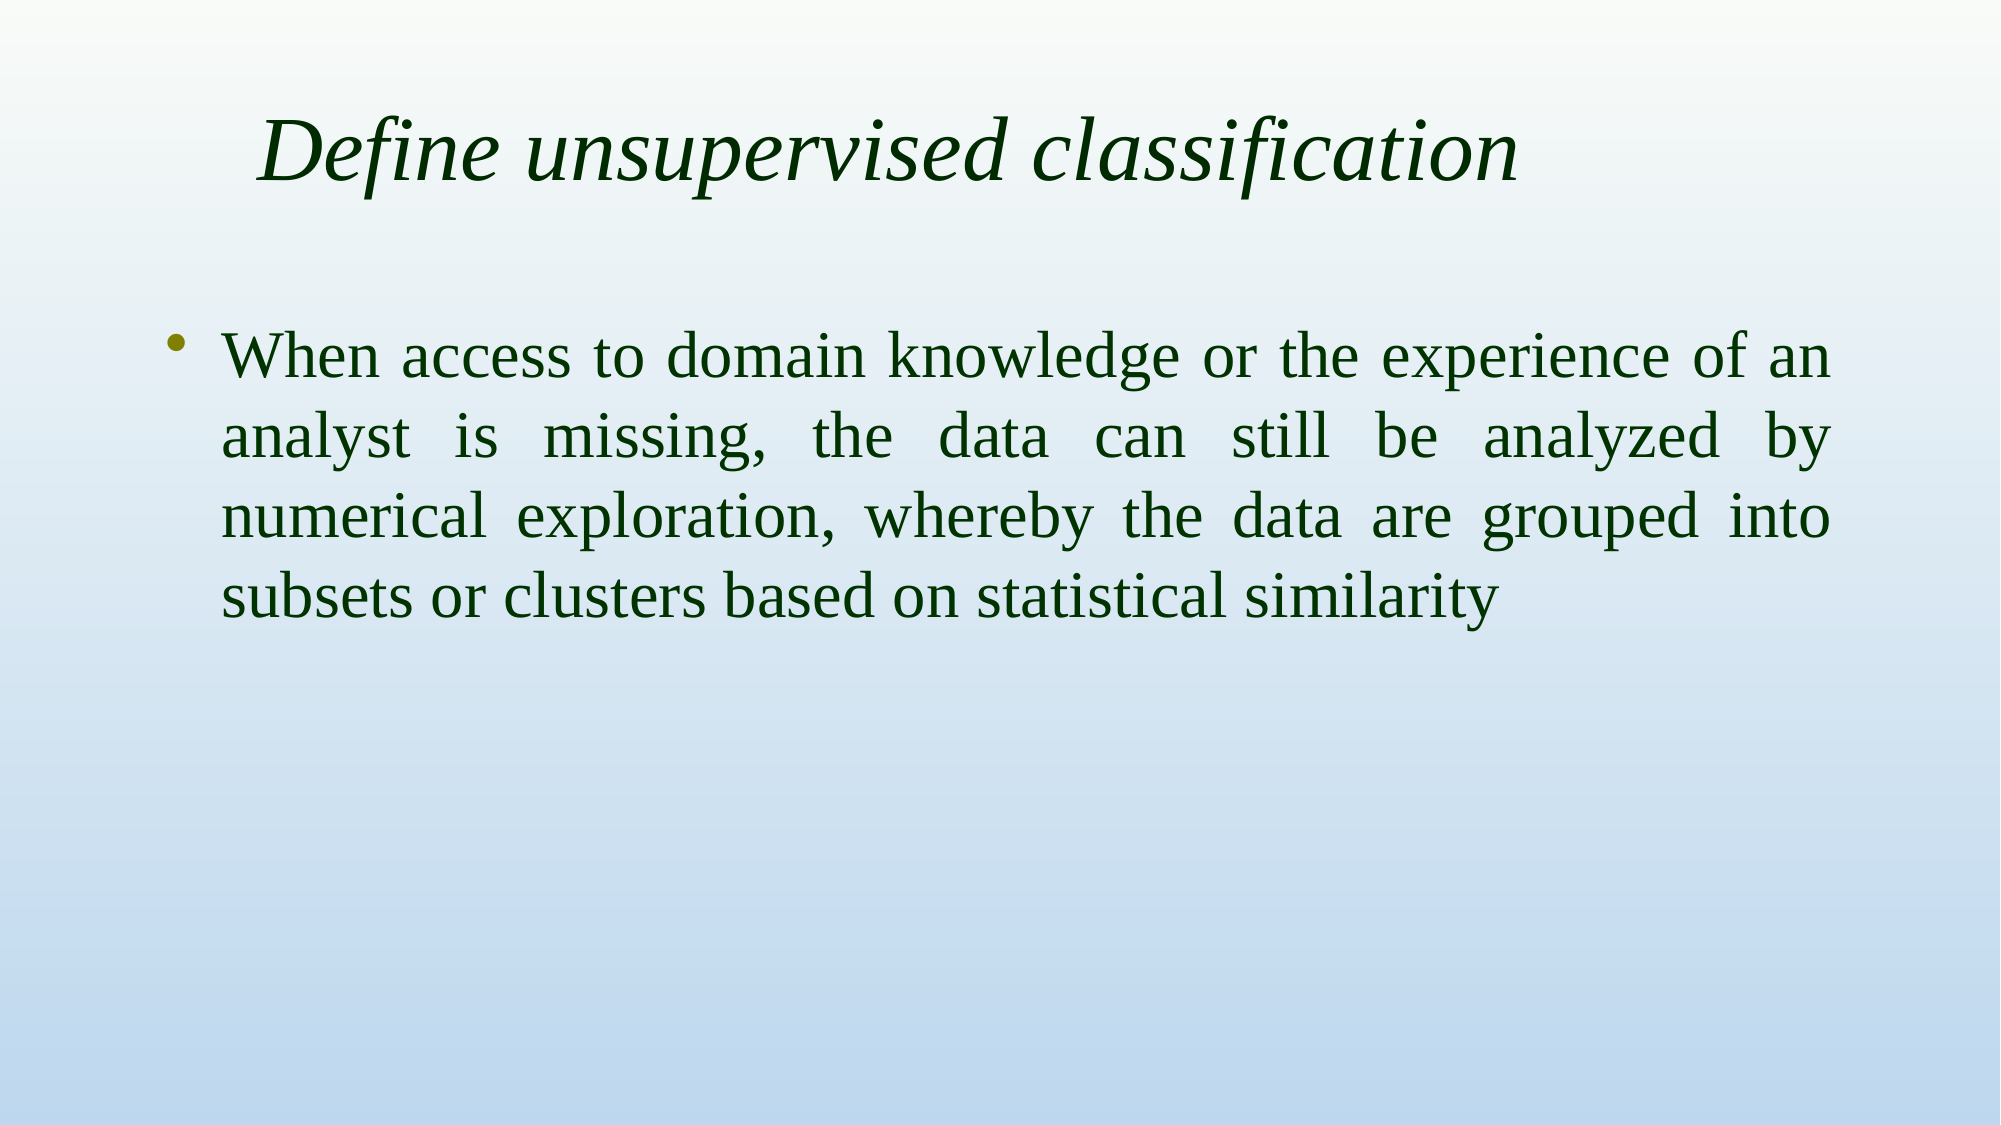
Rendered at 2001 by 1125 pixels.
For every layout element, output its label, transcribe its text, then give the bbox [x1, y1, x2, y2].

title Define unsupervised classification [149, 49, 1851, 238]
list When access to domain knowledge or the experience of an analyst is missing, the data can still be analyzed by numerical exploration, whereby the data are grouped into subsets or clusters based on statistical similarity [150, 303, 1850, 979]
